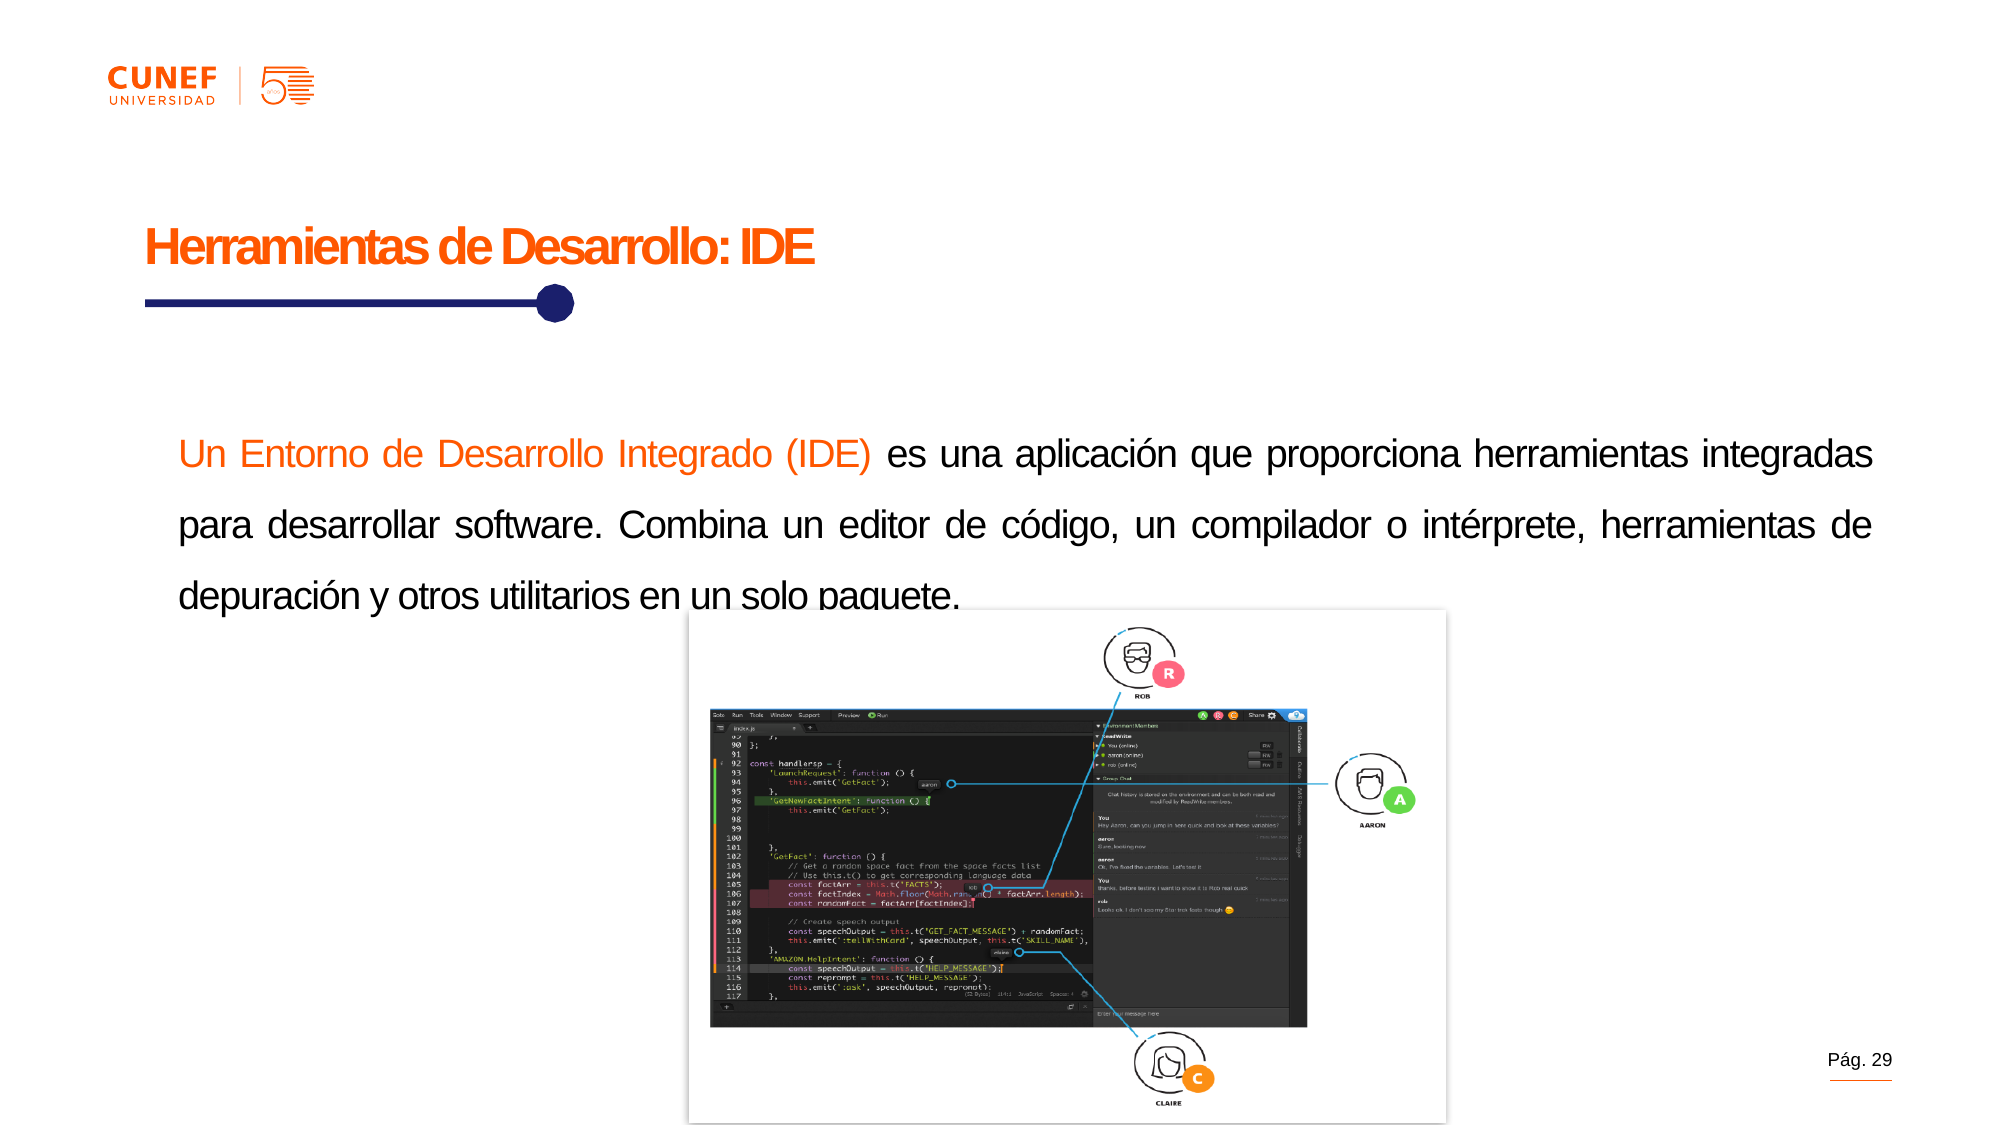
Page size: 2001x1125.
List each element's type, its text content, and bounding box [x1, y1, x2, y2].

text_box Un Entorno de Desarrollo Integrado (IDE) es una aplicación que proporciona herramientas integradas para desarrollar software. Combina un editor de código, un compilador o intérprete, herramientas de depuración y otros utilitarios en un solo paquete. [145, 403, 1874, 618]
text_box Herramientas de Desarrollo: IDE [145, 178, 1238, 276]
text_box [145, 292, 566, 314]
picture [108, 66, 314, 105]
picture [703, 624, 1432, 1109]
